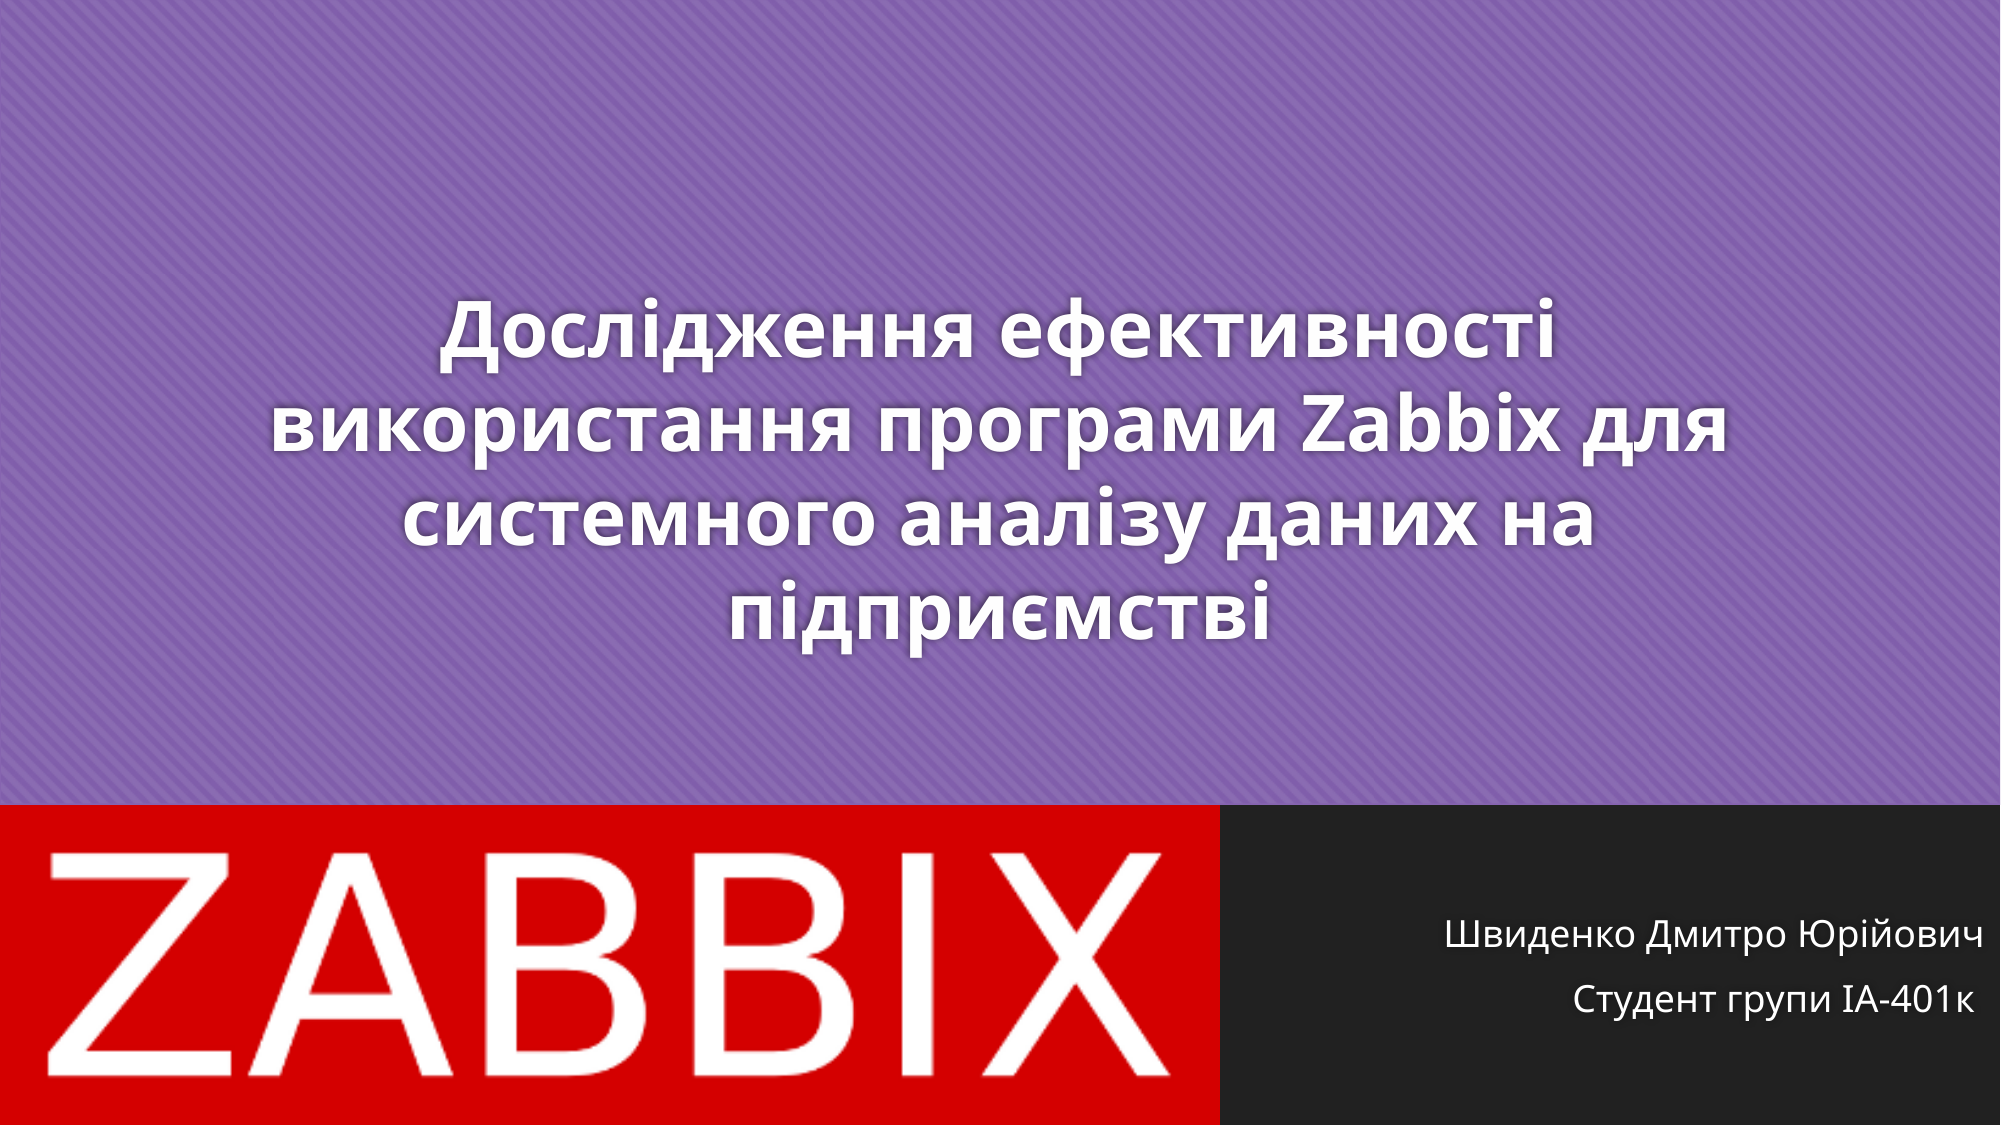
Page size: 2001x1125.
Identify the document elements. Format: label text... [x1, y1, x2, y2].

title Дослідження ефективності використання програми Zabbix для системного аналізу даних на підприємстві [249, 271, 1750, 663]
picture [0, 805, 1220, 1125]
subtitle Швиденко Дмитро Юрійович Студент групи ІА-401к [1220, 902, 2000, 1125]
